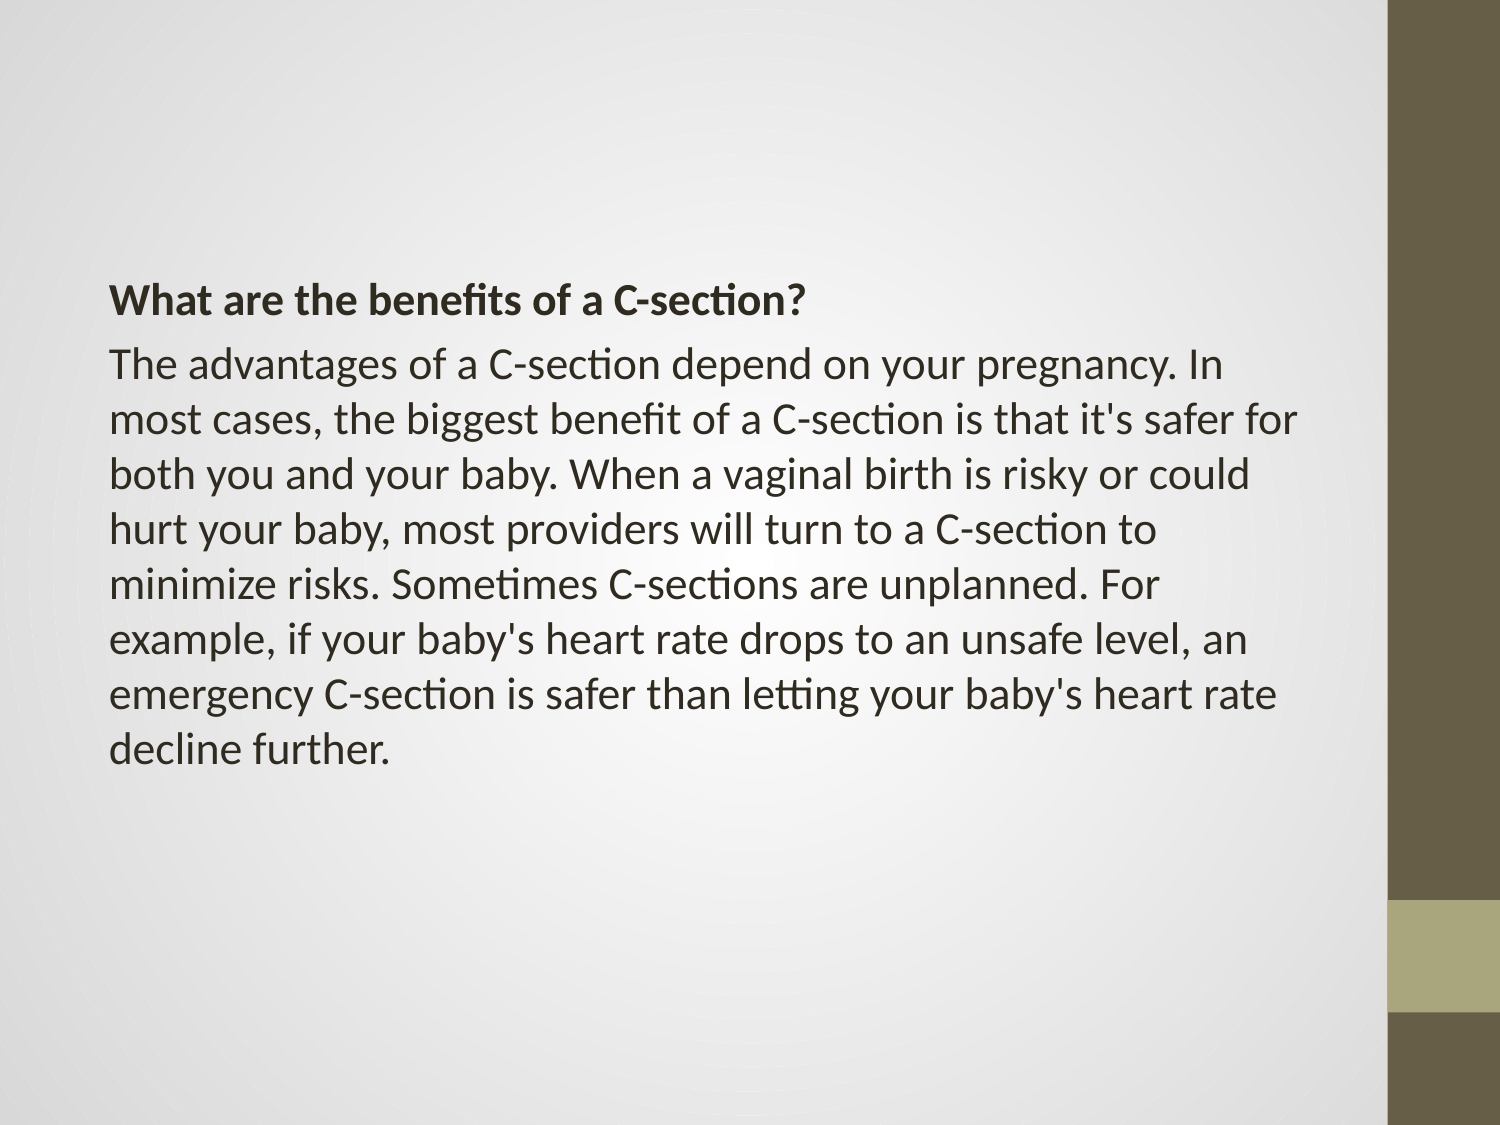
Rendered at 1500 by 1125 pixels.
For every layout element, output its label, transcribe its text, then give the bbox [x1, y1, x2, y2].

list What are the benefits of a C-section? The advantages of a C-section depend on your pregnancy. In most cases, the biggest benefit of a C-section is that it's safer for both you and your baby. When a vaginal birth is risky or could hurt your baby, most providers will turn to a C-section to minimize risks. Sometimes C-sections are unplanned. For example, if your baby's heart rate drops to an unsafe level, an emergency C-section is safer than letting your baby's heart rate decline further. [75, 262, 1325, 1050]
